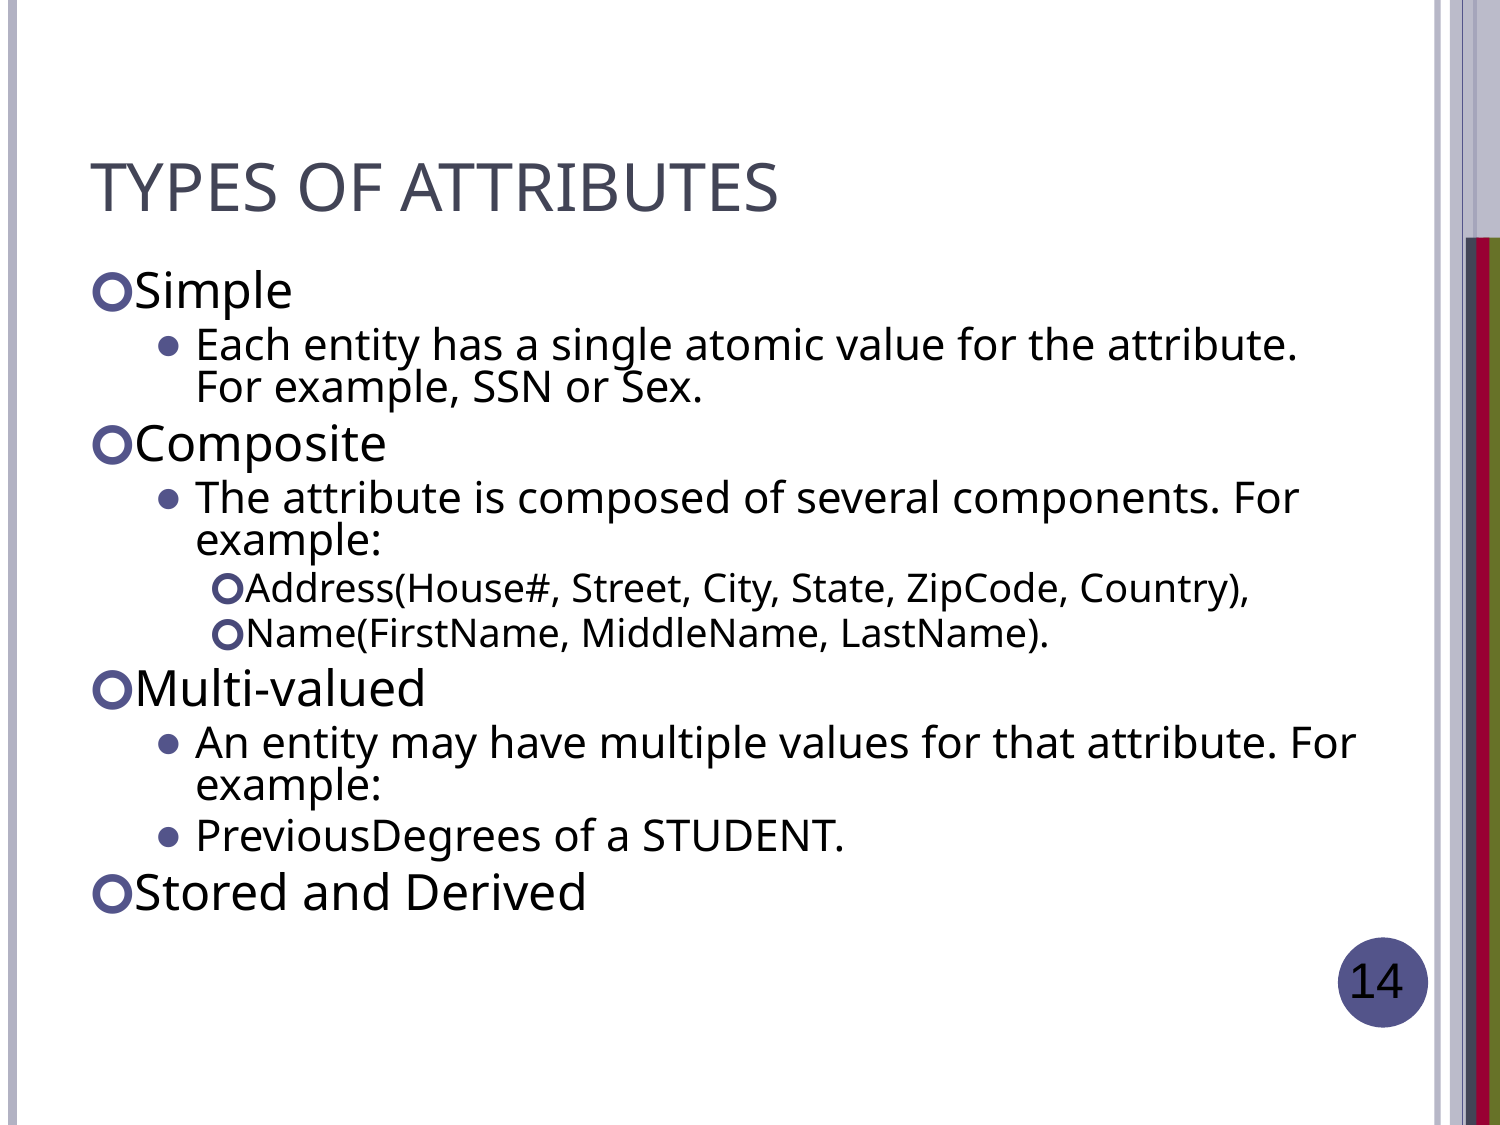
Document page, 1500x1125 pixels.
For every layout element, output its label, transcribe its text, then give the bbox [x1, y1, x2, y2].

slide_number ‹#› [1333, 940, 1434, 1026]
list Simple Each entity has a single atomic value for the attribute. For example, SSN or Sex. Composite The attribute is composed of several components. For example: Address(House#, Street, City, State, ZipCode, Country), Name(FirstName, MiddleName, LastName). Multi-valued An entity may have multiple values for that attribute. For example: PreviousDegrees of a STUDENT. Stored and Derived [75, 262, 1388, 1062]
title Types of Attributes [75, 45, 1300, 233]
